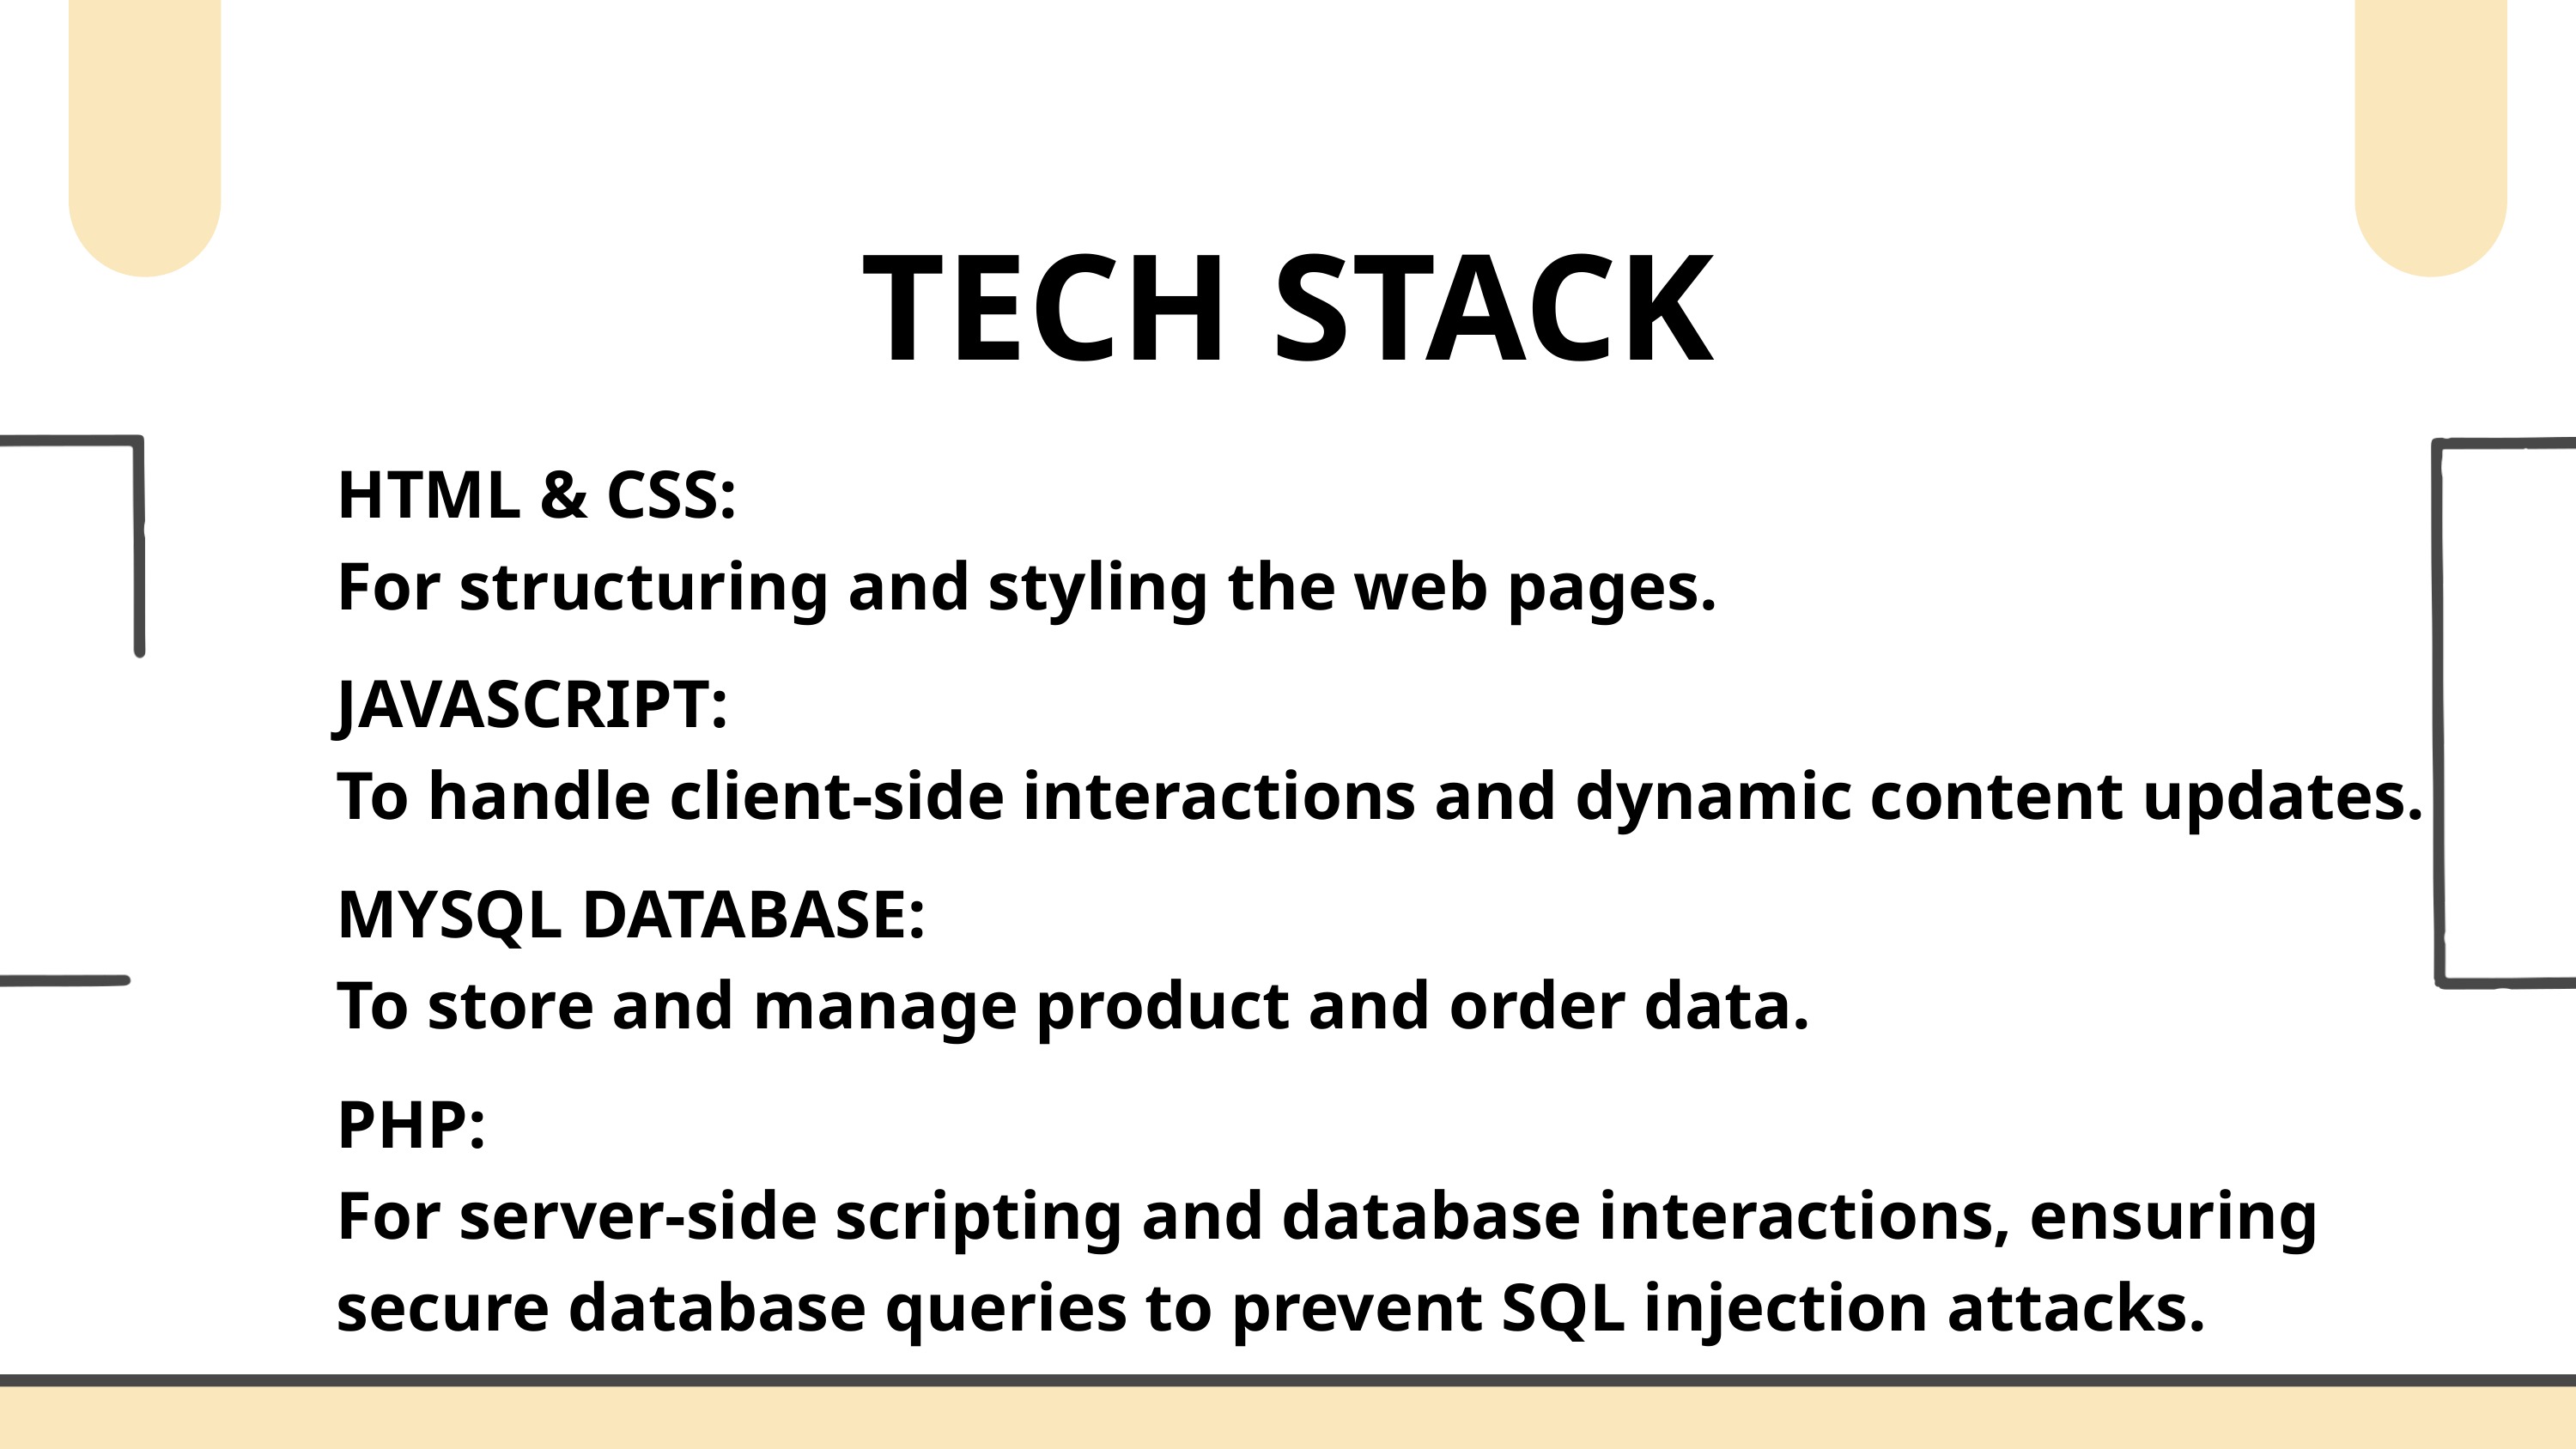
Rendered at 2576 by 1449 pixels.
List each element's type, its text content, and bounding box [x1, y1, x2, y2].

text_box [0, 1379, 2576, 1449]
text_box PHP: For server-side scripting and database interactions, ensuring secure database queries to prevent SQL injection attacks. [336, 1069, 2342, 1344]
text_box HTML & CSS: For structuring and styling the web pages. [336, 440, 1890, 623]
text_box MYSQL DATABASE: To store and manage product and order data. [336, 859, 1890, 1042]
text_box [2354, 0, 2508, 277]
text_box [2431, 434, 2576, 990]
text_box [0, 434, 146, 990]
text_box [68, 0, 222, 277]
text_box JAVASCRIPT: To handle client-side interactions and dynamic content updates. [336, 649, 2507, 833]
text_box TECH STACK [686, 184, 1890, 440]
